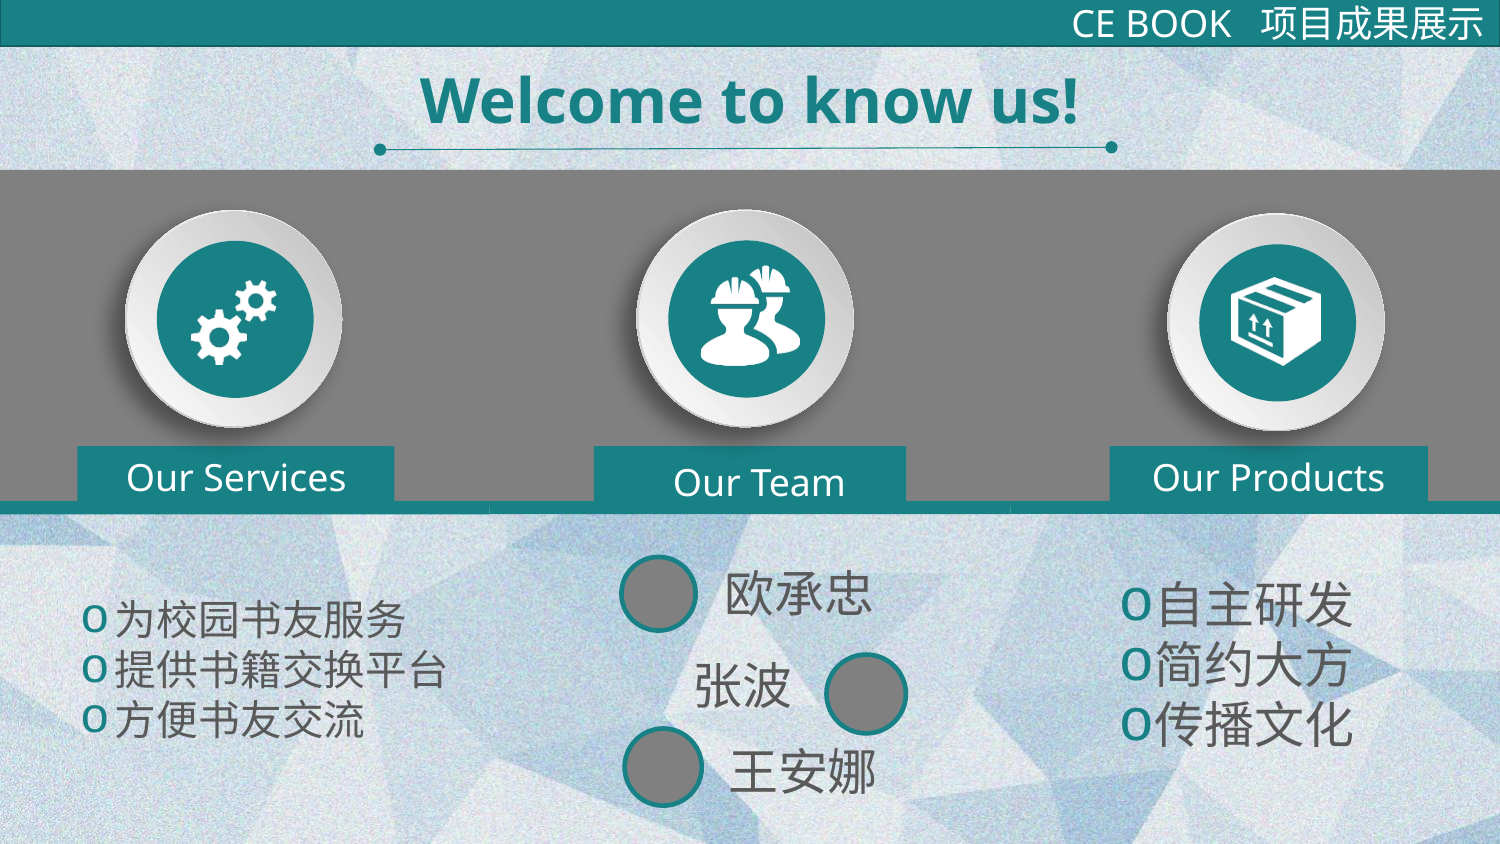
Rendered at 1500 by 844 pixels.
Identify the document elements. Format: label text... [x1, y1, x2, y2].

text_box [124, 209, 1385, 432]
text_box CE BOOK 项目成果展示 [0, 0, 1500, 47]
text_box [0, 169, 1500, 446]
picture [0, 47, 1500, 169]
text_box Welcome to know us! [408, 55, 1092, 142]
text_box 王安娜 [713, 733, 1044, 809]
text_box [569, 554, 940, 734]
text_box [0, 445, 489, 515]
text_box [489, 445, 1011, 515]
picture [0, 514, 1500, 844]
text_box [1010, 446, 1500, 514]
text_box [623, 734, 703, 807]
text_box 自主研发 简约大方 传播文化 [1106, 568, 1446, 788]
text_box 为校园书友服务 提供书籍交换平台 方便书友交流 [68, 588, 484, 750]
